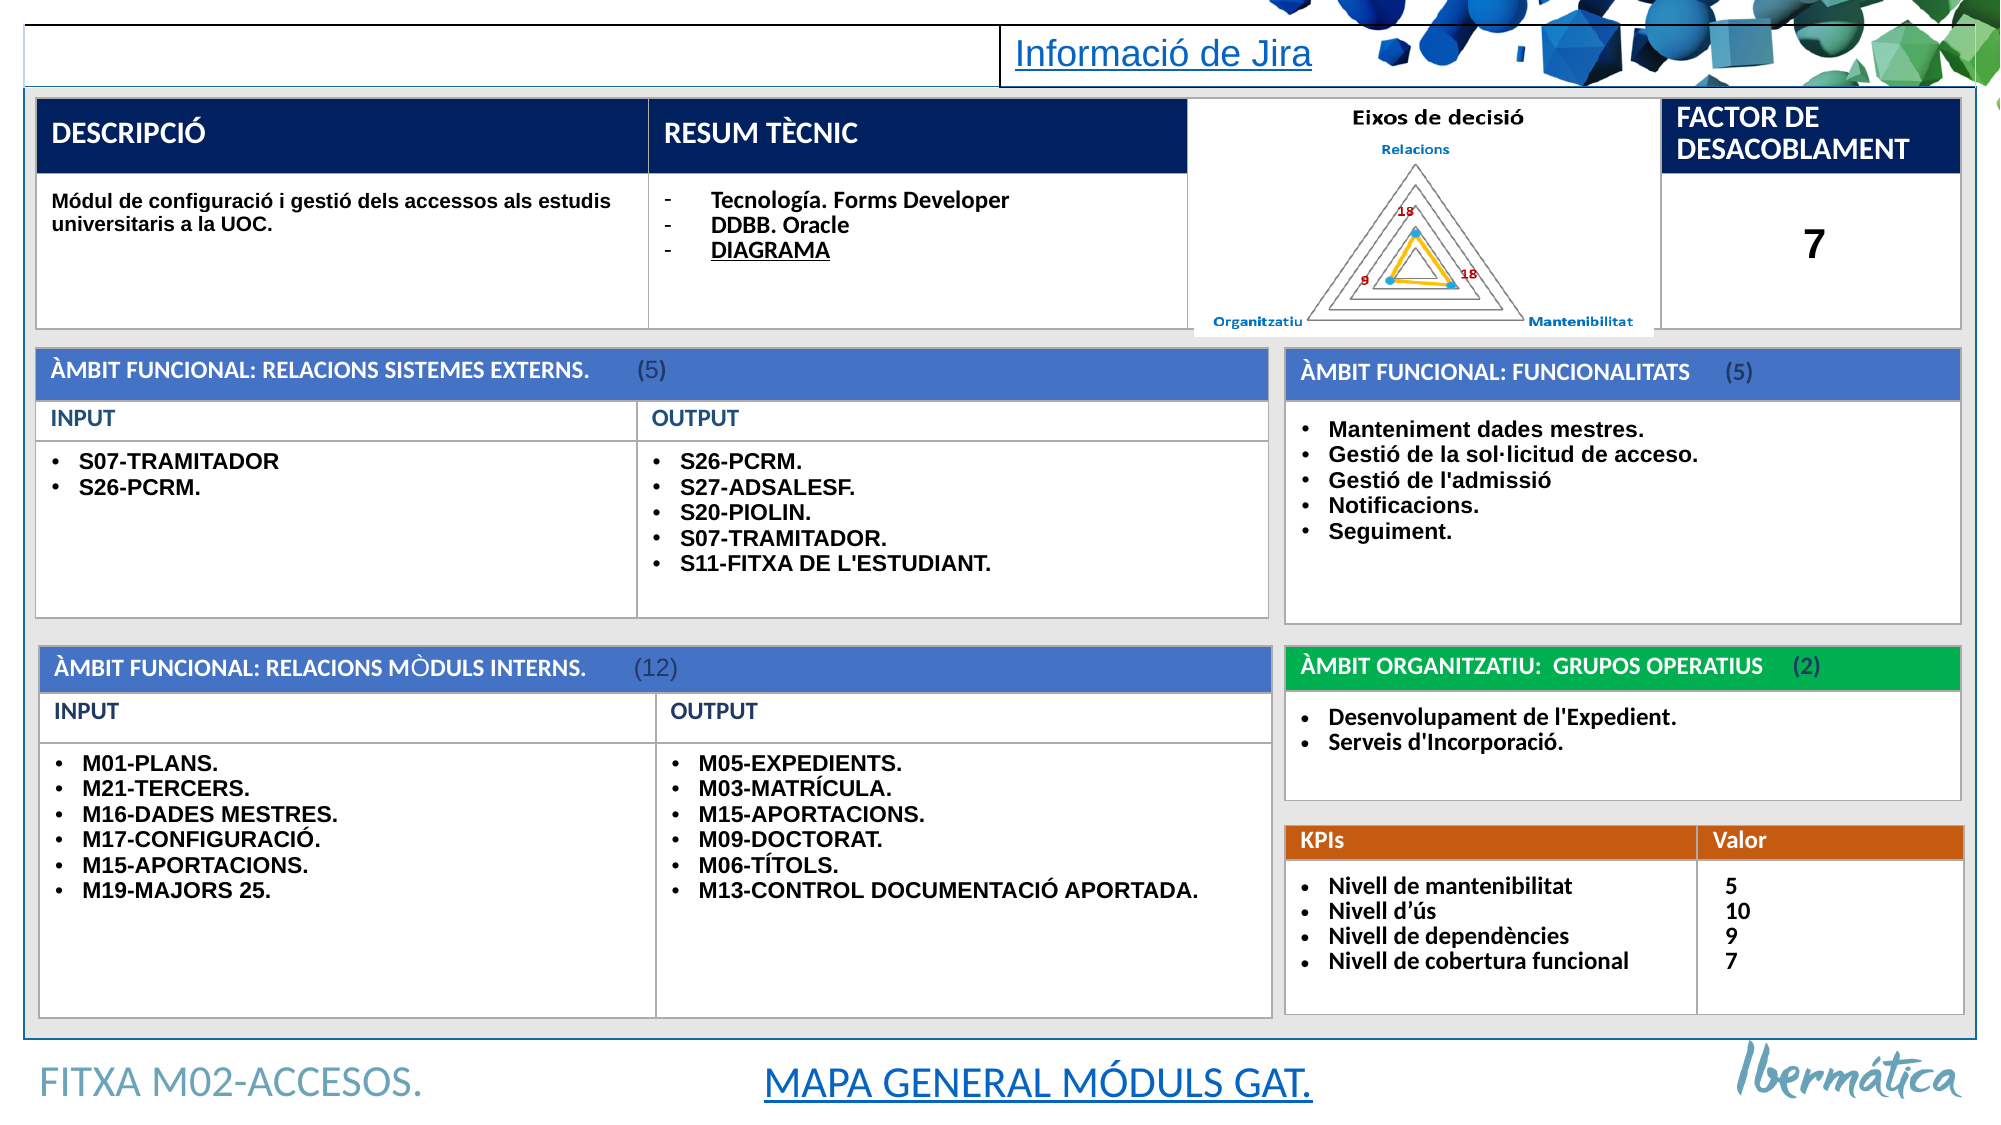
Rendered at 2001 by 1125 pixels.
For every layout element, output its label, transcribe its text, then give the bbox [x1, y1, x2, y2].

table_cell OUTPUT [657, 694, 1271, 742]
table_header Valor [1698, 826, 1963, 859]
table_cell M05-EXPEDIENTS. M03-MATRÍCULA. M15-APORTACIONS. M09-DOCTORAT. M06-TÍTOLS. M13-CONTROL DOCUMENTACIÓ APORTADA. [657, 744, 1271, 1017]
title FITXA M02-ACCESOS. [24, 981, 779, 1125]
table_header DESCRIPCIÓ [37, 99, 648, 179]
table_cell 7 [1662, 181, 1960, 335]
table_cell Nivell de mantenibilitat Nivell d’ús Nivell de dependències Nivell de cobertura funcional [1286, 861, 1696, 1014]
table_cell Tecnología. Forms Developer DDBB. Oracle DIAGRAMA [649, 181, 1187, 335]
table_cell Módul de configuració i gestió dels accessos als estudis universitaris a la UOC. [37, 181, 648, 335]
table_cell OUTPUT [638, 402, 1268, 440]
table_cell Desenvolupament de l'Expedient. Serveis d'Incorporació. [1286, 692, 1960, 800]
table_cell INPUT [36, 402, 636, 440]
table_header ÀMBIT FUNCIONAL: RELACIONS SISTEMES EXTERNS. (5) [36, 349, 1268, 400]
table_header M02-ACCESOS [25, 26, 999, 87]
table_header ÀMBIT ORGANITZATIU: GRUPOS OPERATIUS (2) [1286, 647, 1960, 690]
table_header KPIs [1286, 826, 1696, 859]
text_box [24, 88, 1976, 1040]
table_cell S26-PCRM. S27-ADSALESF. S20-PIOLIN. S07-TRAMITADOR. S11-FITXA DE L'ESTUDIANT. [638, 442, 1268, 617]
table_cell S07-TRAMITADOR S26-PCRM. [36, 442, 636, 617]
table_cell M01-PLANS. M21-TERCERS. M16-DADES MESTRES. M17-CONFIGURACIÓ. M15-APORTACIONS. M19-MAJORS 25. [40, 744, 655, 981]
table_header FACTOR DE DESACOBLAMENT [1662, 99, 1960, 179]
table_header ÀMBIT FUNCIONAL: FUNCIONALITATS (5) [1286, 349, 1960, 400]
table_cell Manteniment dades mestres. Gestió de la sol·licitud de acceso. Gestió de l'admissió Notificacions. Seguiment. [1286, 402, 1960, 623]
table_header [1188, 99, 1660, 335]
picture [1187, 0, 2000, 207]
picture [1193, 102, 1654, 337]
table_cell INPUT [40, 694, 655, 742]
table_cell 5 10 9 7 [1698, 861, 1963, 1014]
table_header RESUM TÈCNIC [649, 99, 1187, 179]
table_header Informació de Jira [1001, 26, 1975, 87]
picture [1737, 1040, 1962, 1099]
table_header ÀMBIT FUNCIONAL: RELACIONS MÒDULS INTERNS. (12) [40, 647, 1271, 692]
text_box MAPA GENERAL MÓDULS GAT. [748, 1037, 1380, 1121]
